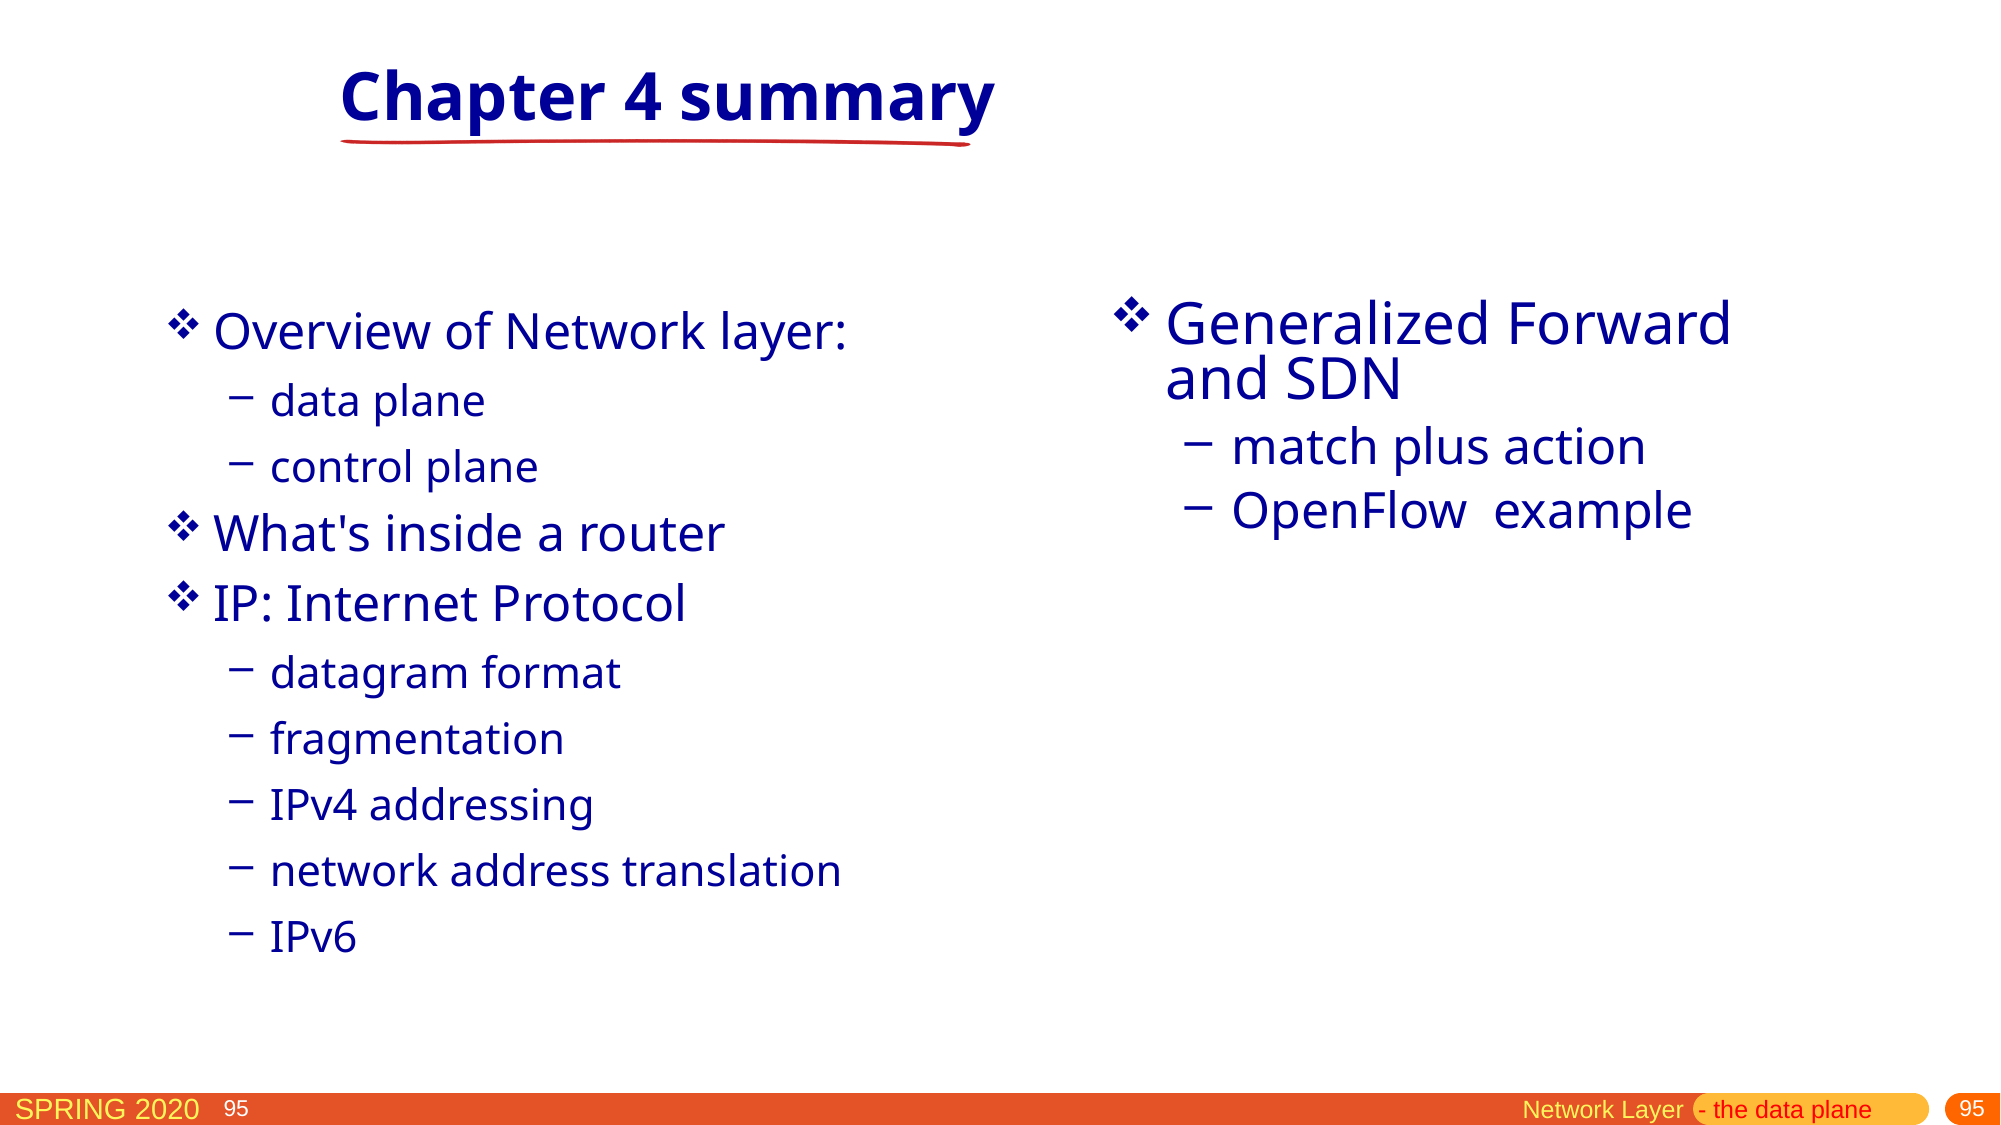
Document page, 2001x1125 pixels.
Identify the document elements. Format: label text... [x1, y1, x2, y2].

list Overview of Network layer: data plane control plane What's inside a router IP: Internet Protocol datagram format fragmentation IPv4 addressing network address translation IPv6 [149, 292, 1060, 969]
text_box Chapter 4 summary [324, 0, 1600, 188]
picture [337, 136, 977, 150]
text_box Network Layer - the data plane [1507, 1086, 2000, 1125]
text_box Generalized Forward and SDN match plus action OpenFlow example [1094, 292, 1839, 969]
